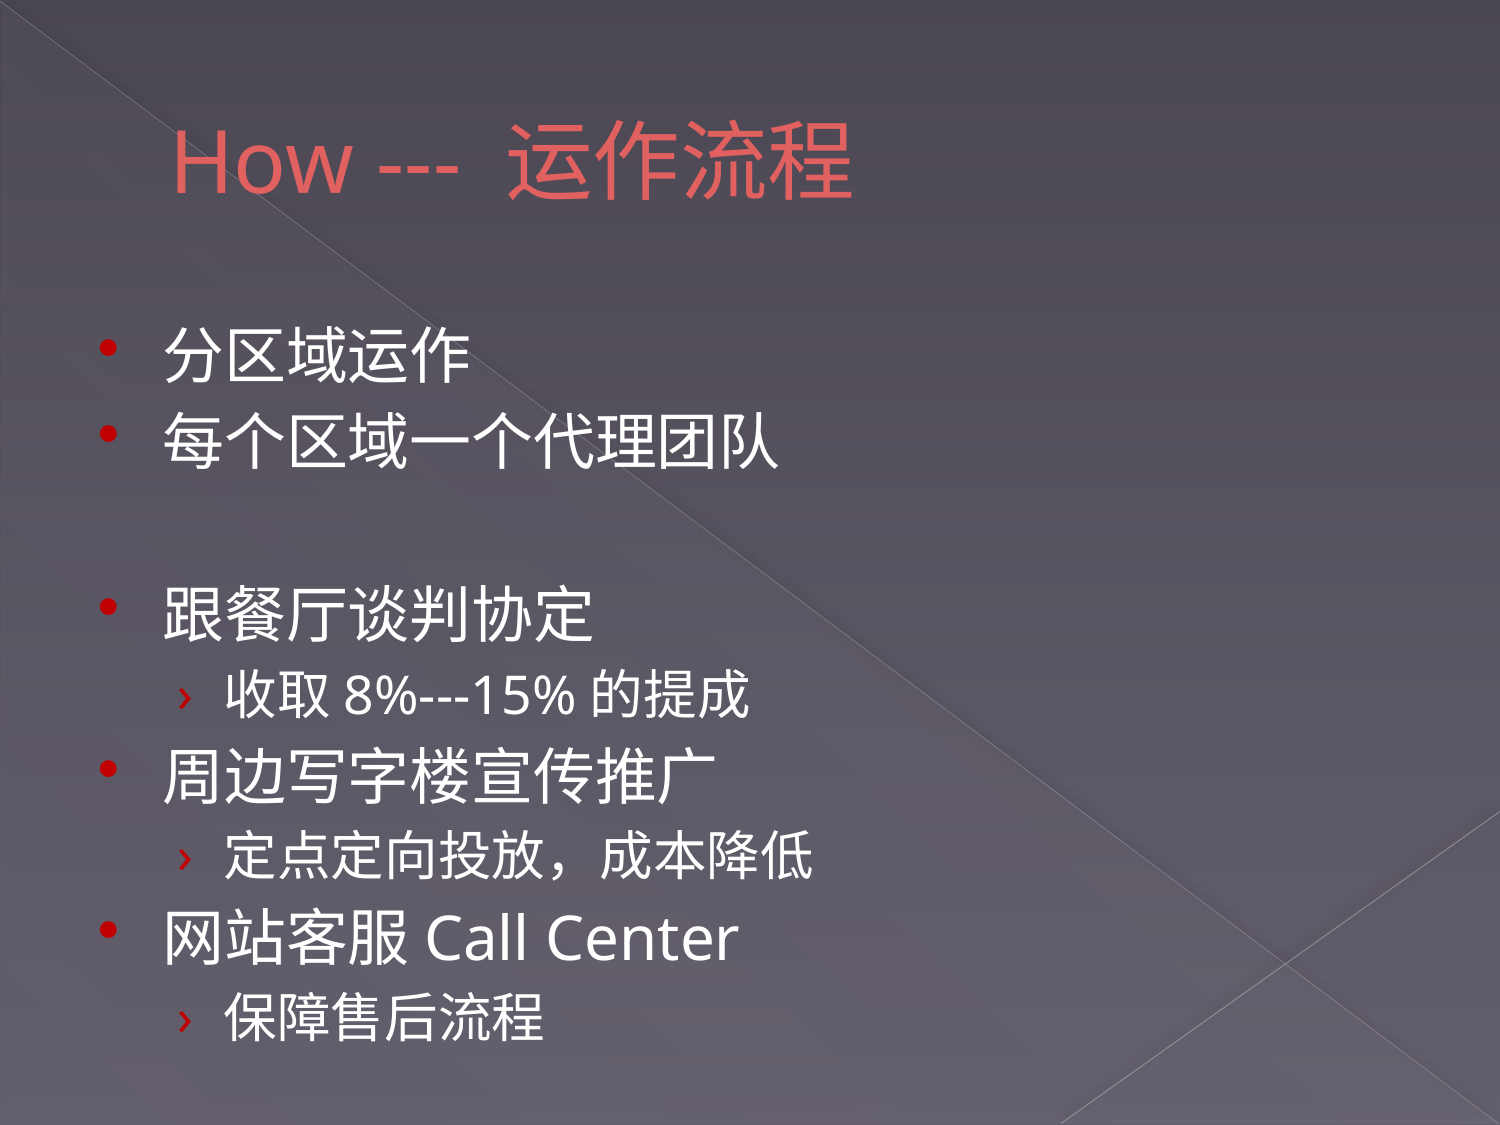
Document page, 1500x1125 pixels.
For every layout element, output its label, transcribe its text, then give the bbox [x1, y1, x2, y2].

list 分区域运作 每个区域一个代理团队 跟餐厅谈判协定 收取8%---15%的提成 周边写字楼宣传推广 定点定向投放，成本降低 网站客服Call Center 保障售后流程 [75, 308, 1425, 1059]
title How --- 运作流程 [75, 43, 1425, 274]
